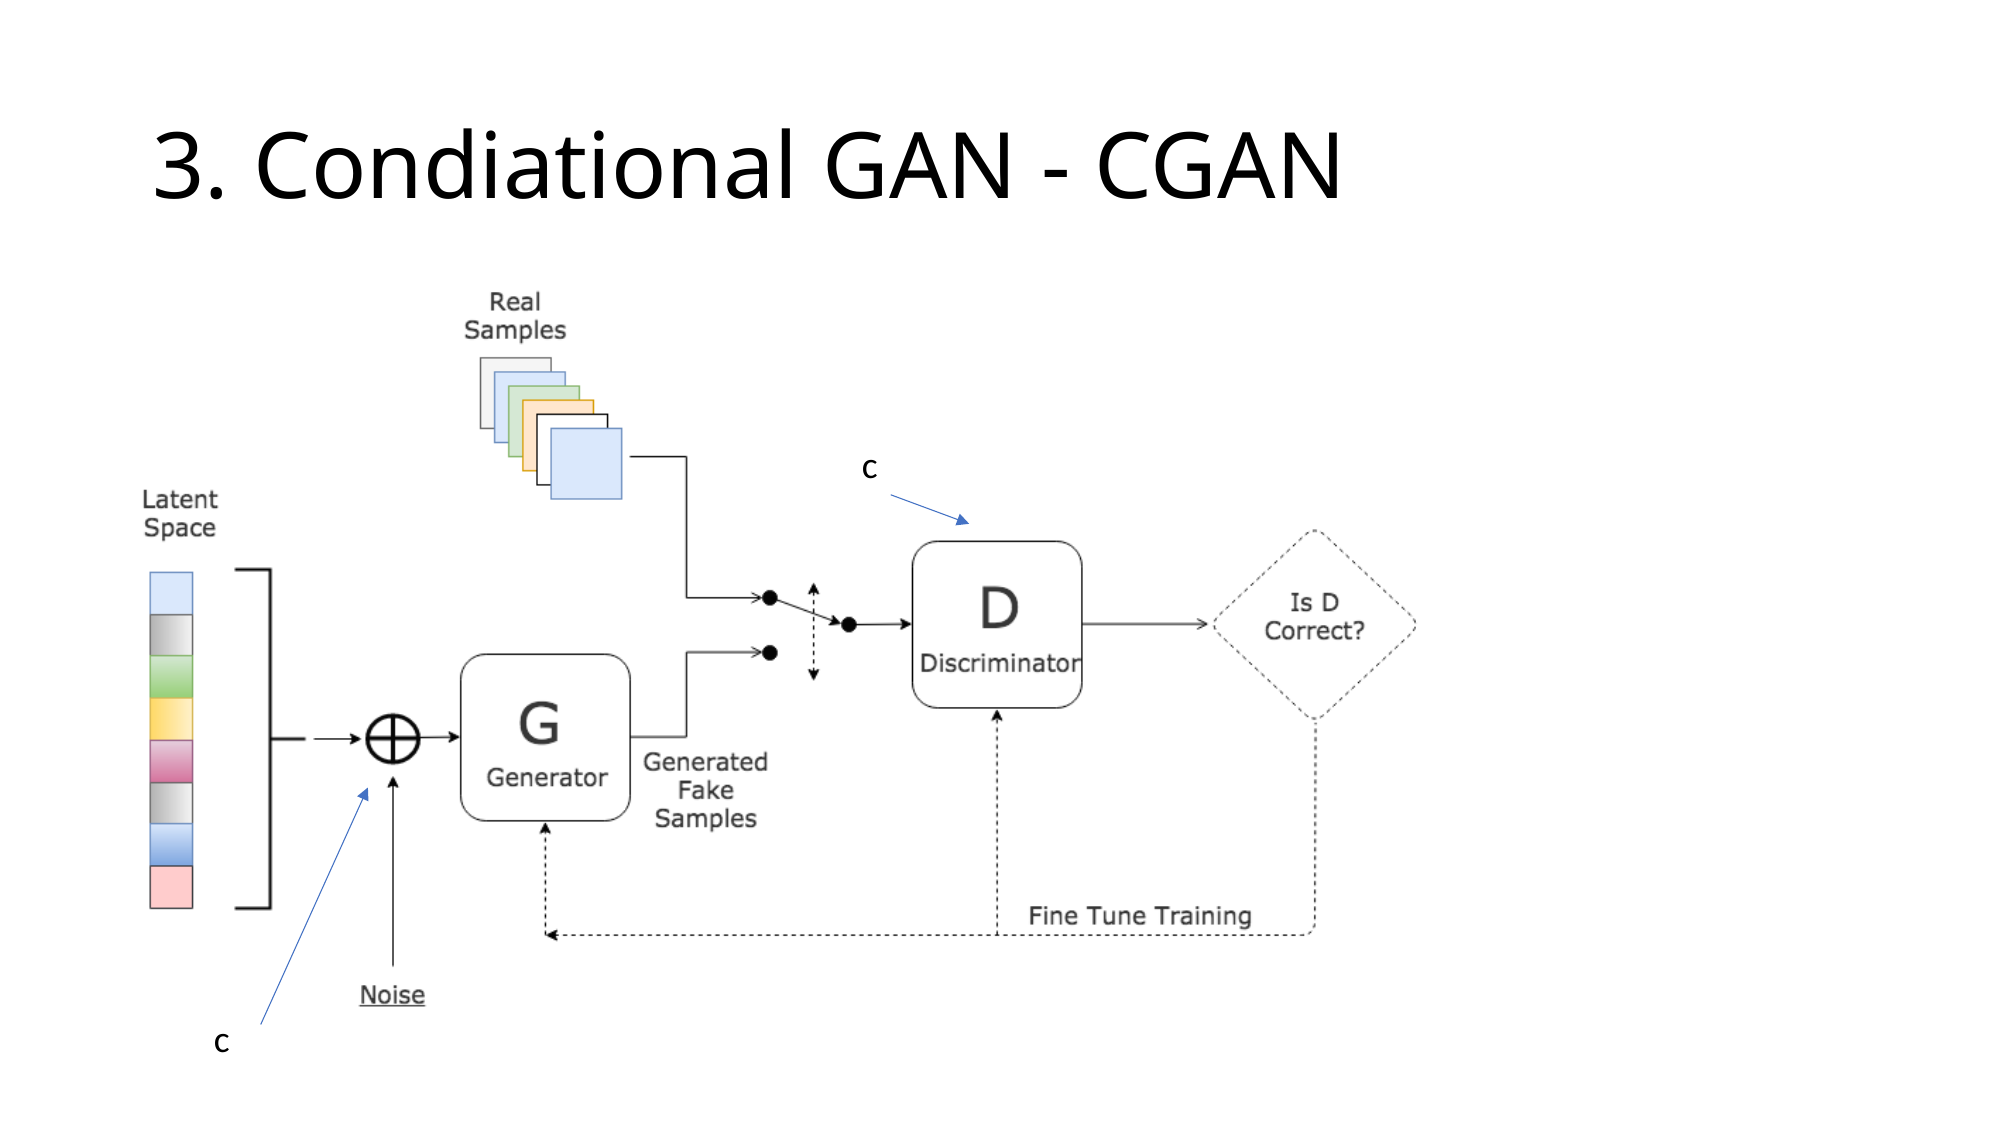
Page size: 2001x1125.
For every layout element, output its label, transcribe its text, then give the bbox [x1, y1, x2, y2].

text_box c [199, 1025, 430, 1067]
picture [137, 277, 1423, 1025]
title 3. Condiational GAN - CGAN [137, 59, 1863, 278]
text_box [890, 494, 970, 524]
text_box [260, 787, 368, 1025]
